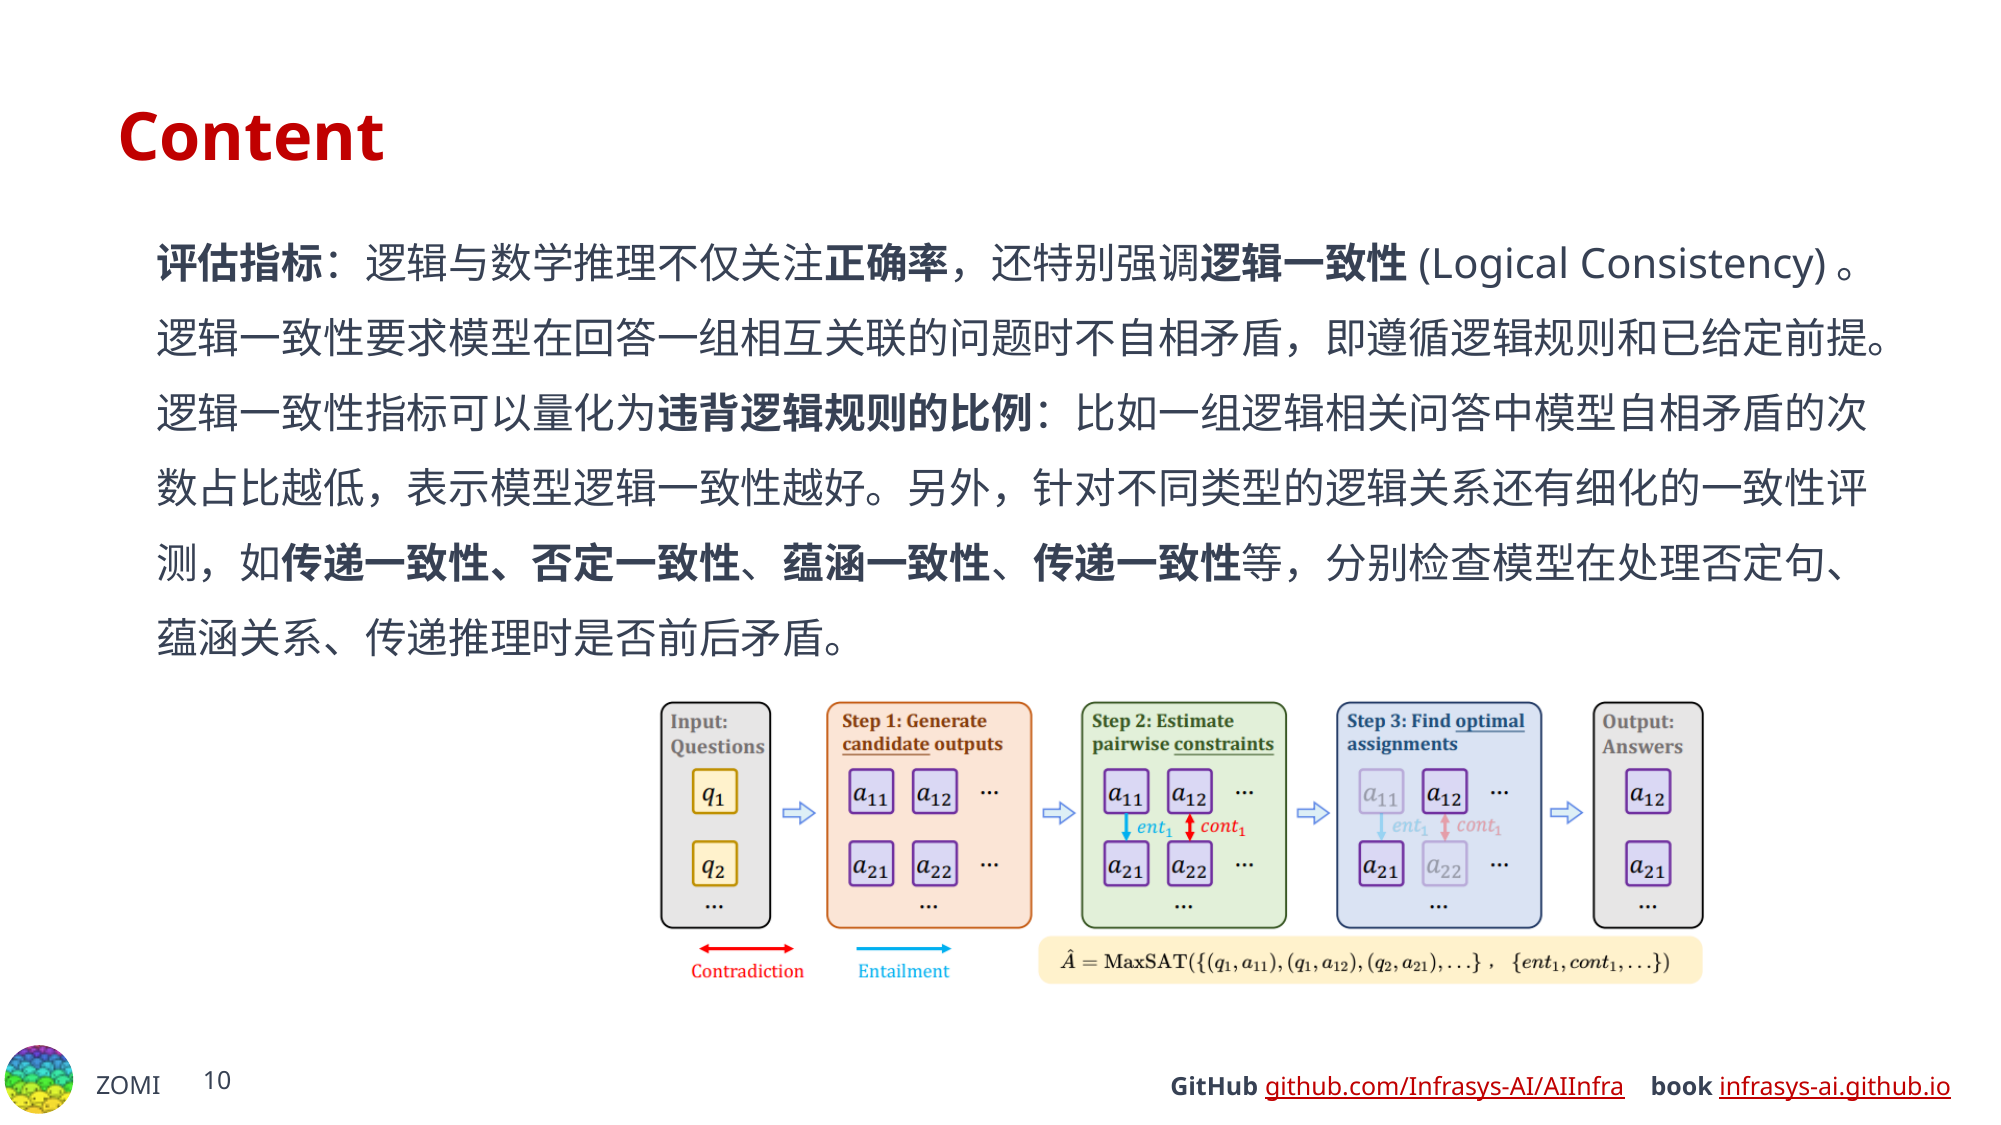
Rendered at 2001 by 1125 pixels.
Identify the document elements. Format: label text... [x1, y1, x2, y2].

picture [620, 679, 1777, 991]
list 评估指标：逻辑与数学推理不仅关注正确率，还特别强调逻辑一致性(Logical Consistency)。逻辑一致性要求模型在回答一组相互关联的问题时不自相矛盾，即遵循逻辑规则和已给定前提。逻辑一致性指标可以量化为违背逻辑规则的比例：比如一组逻辑相关问答中模型自相矛盾的次数占比越低，表示模型逻辑一致性越好。另外，针对不同类型的逻辑关系还有细化的一致性评测，如传递一致性、否定一致性、蕴涵一致性、传递一致性等，分别检查模型在处理否定句、蕴涵关系、传递推理时是否前后矛盾。 [102, 204, 1901, 1043]
title Content [102, 85, 1901, 183]
picture [4, 1045, 74, 1114]
